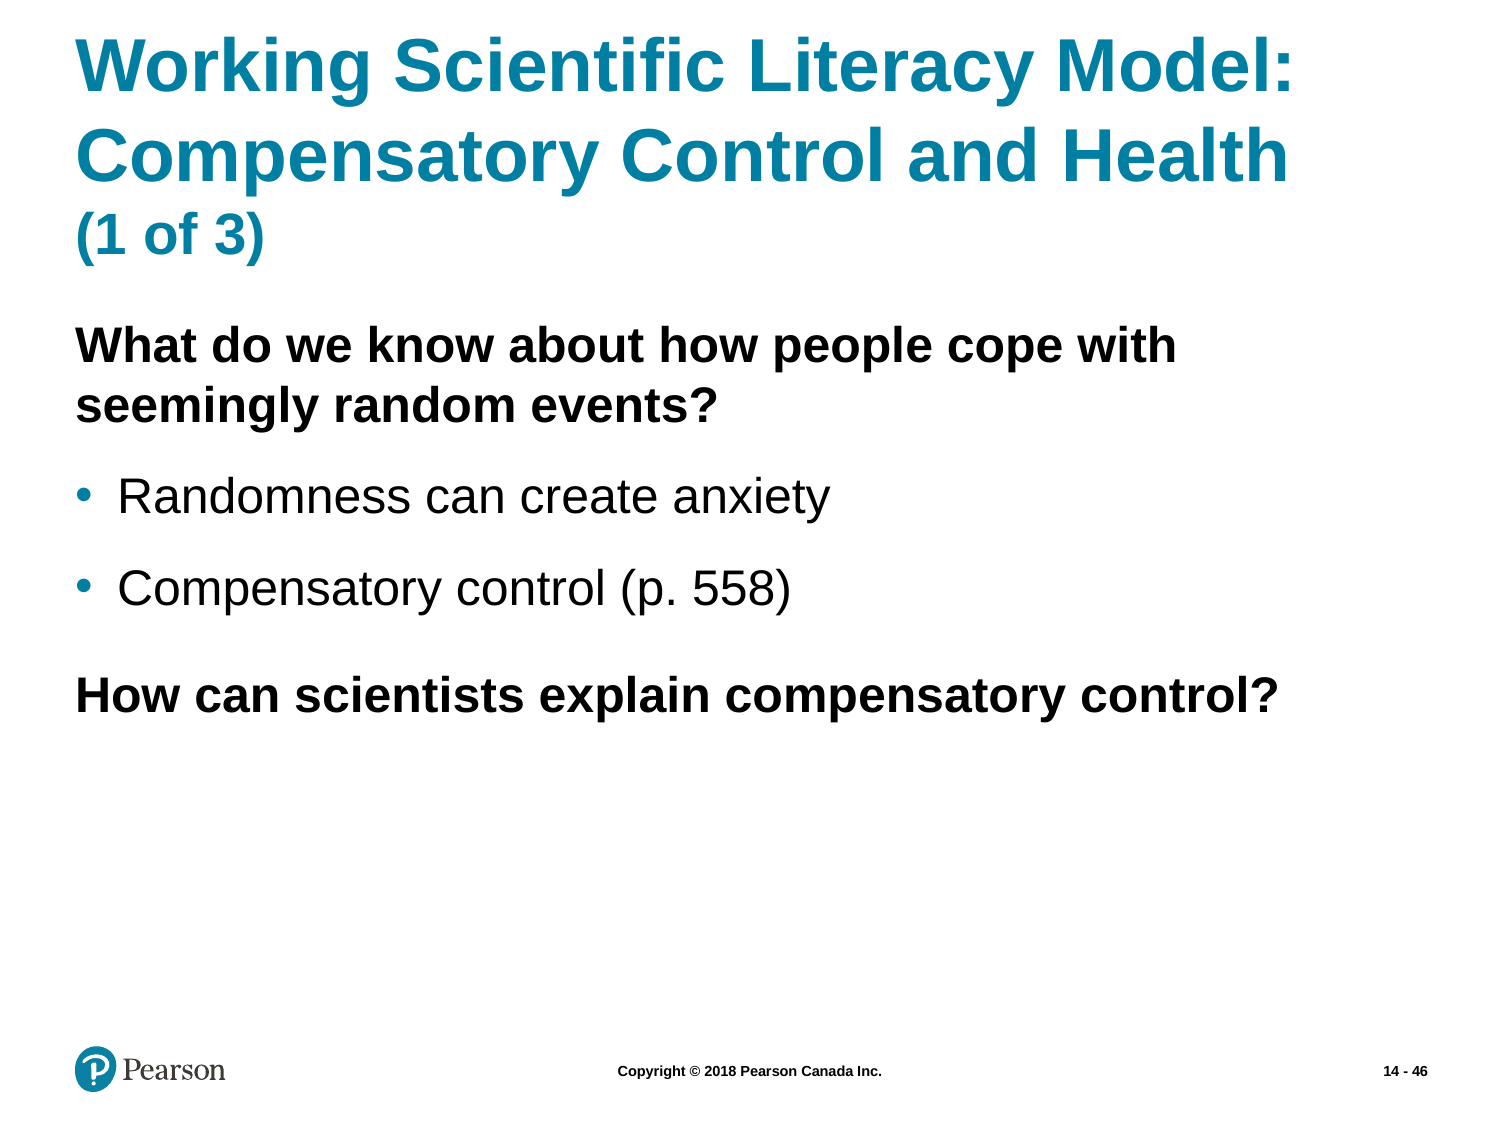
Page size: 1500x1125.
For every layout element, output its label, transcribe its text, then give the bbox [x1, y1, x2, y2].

list What do we know about how people cope with seemingly random events? Randomness can create anxiety Compensatory control (p. 558) [75, 312, 1425, 618]
title Working Scientific Literacy Model: Compensatory Control and Health (1 of 3) [75, 5, 1425, 277]
list How can scientists explain compensatory control? [75, 662, 1425, 724]
